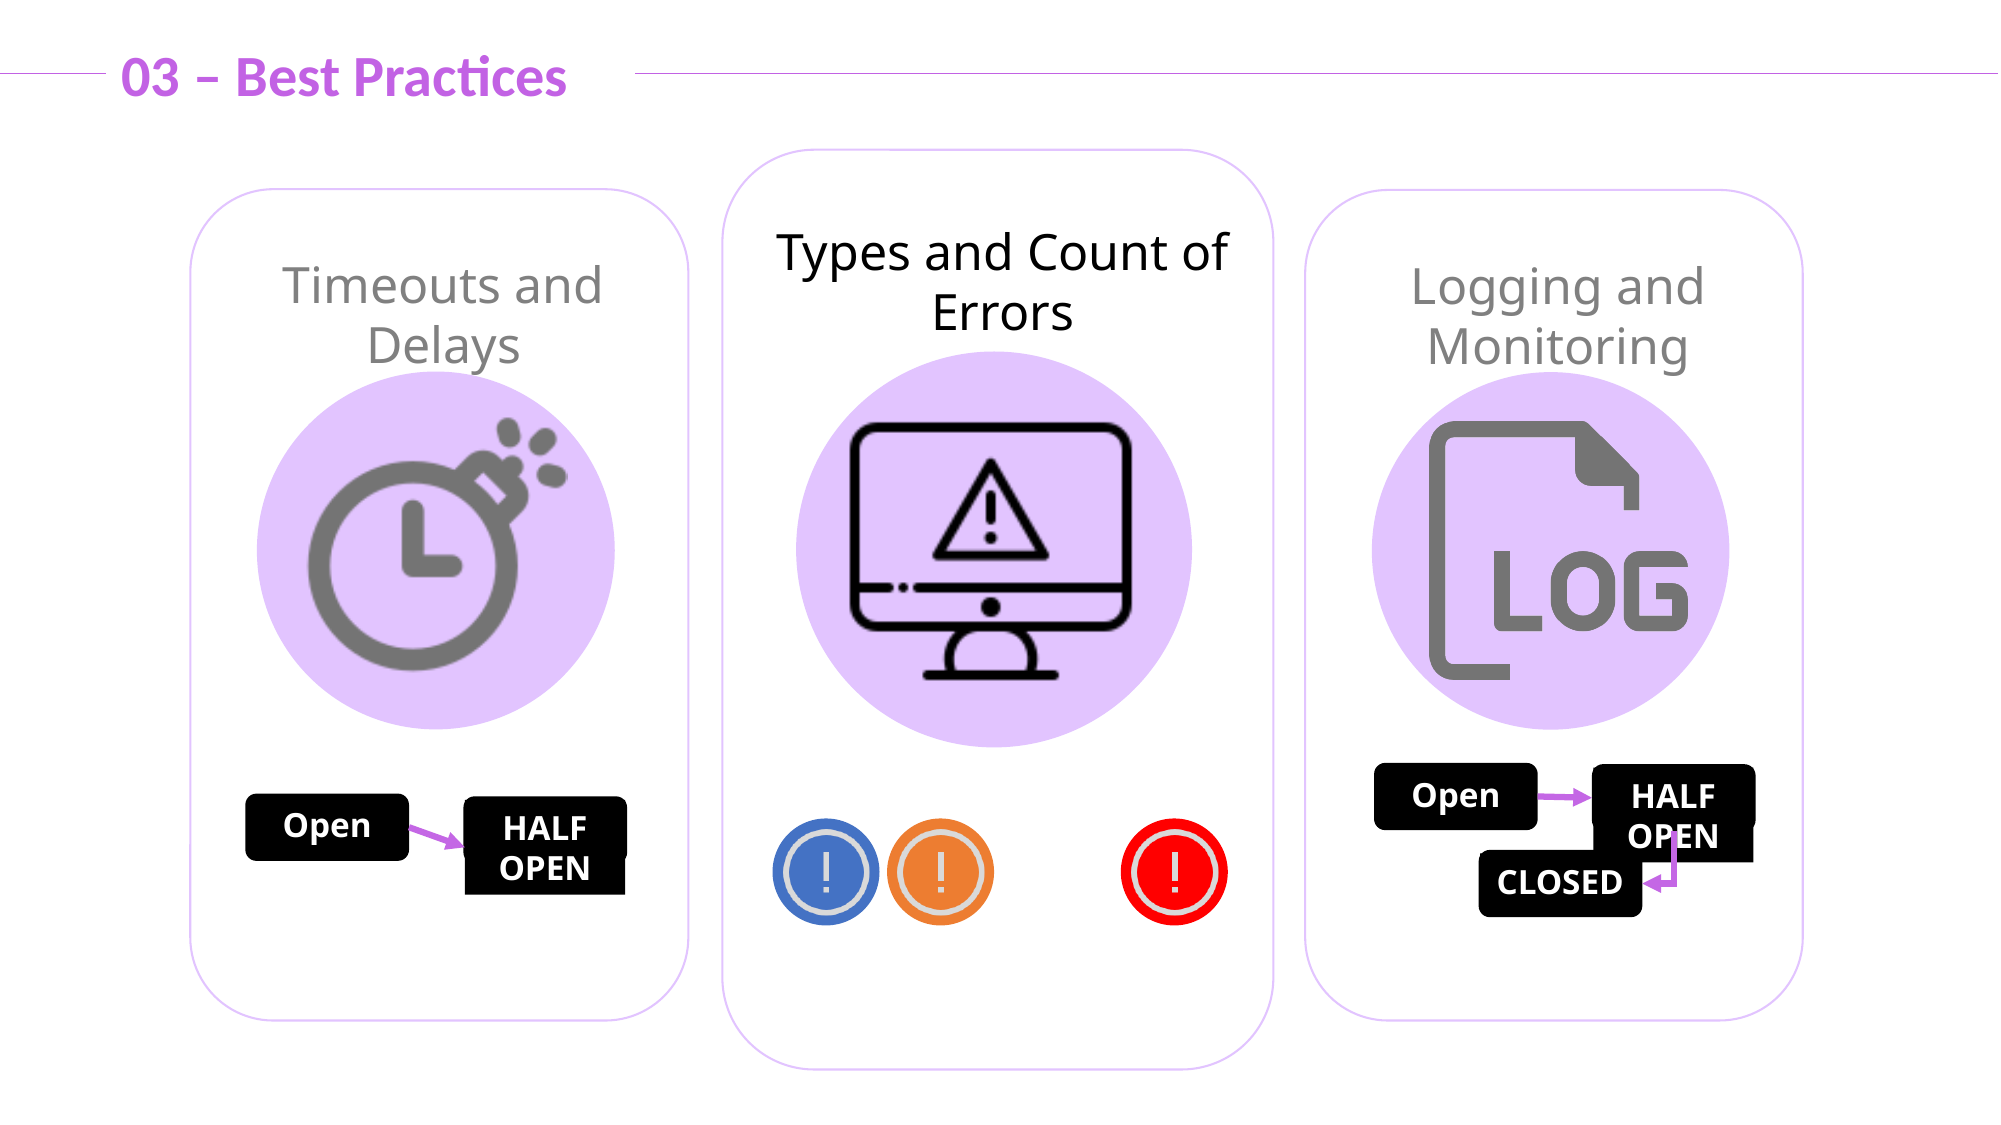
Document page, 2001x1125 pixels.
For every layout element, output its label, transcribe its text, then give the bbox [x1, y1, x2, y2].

text_box 03 – Best Practices [106, 74, 635, 116]
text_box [190, 189, 689, 1021]
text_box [1305, 189, 1803, 1021]
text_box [722, 149, 1274, 1070]
text_box 03 – Best Practices [106, 31, 635, 73]
